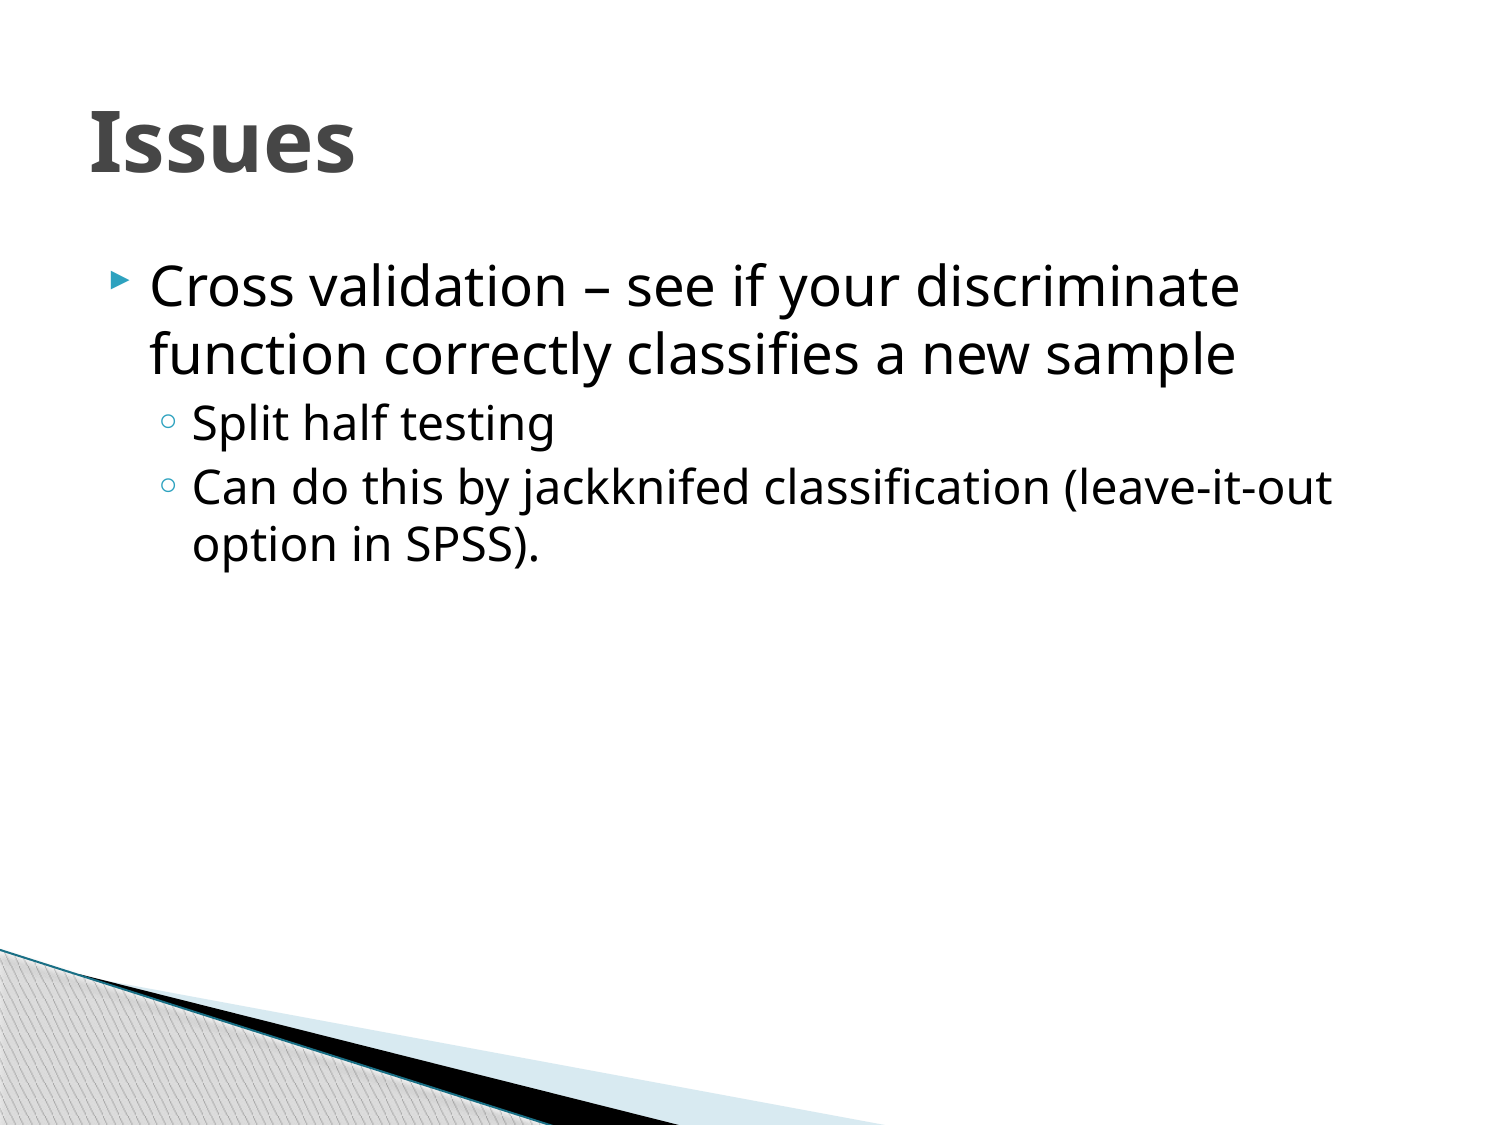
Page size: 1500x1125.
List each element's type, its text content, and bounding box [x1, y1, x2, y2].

list Cross validation – see if your discriminate function correctly classifies a new sample Split half testing Can do this by jackknifed classification (leave-it-out option in SPSS). [75, 243, 1425, 986]
title Issues [75, 45, 1425, 233]
